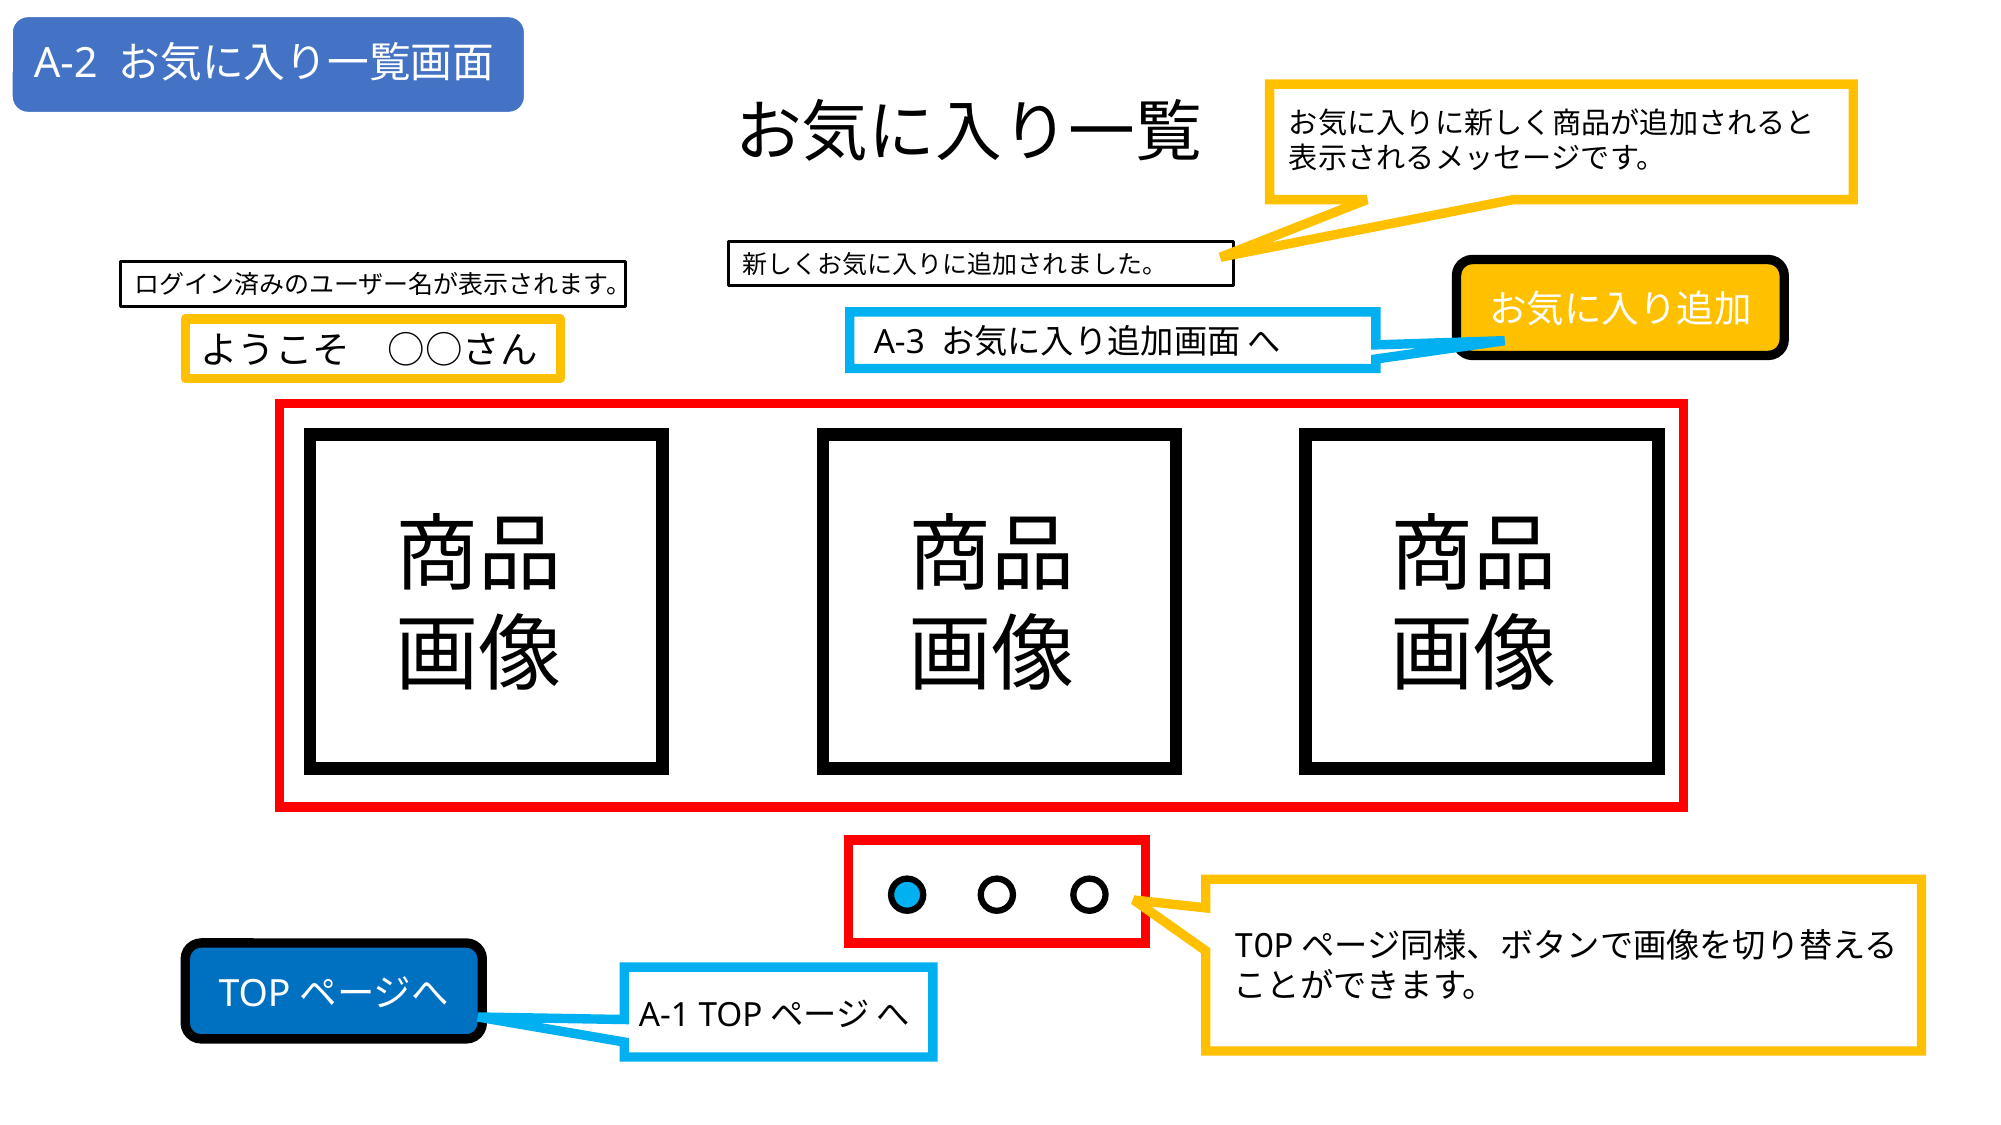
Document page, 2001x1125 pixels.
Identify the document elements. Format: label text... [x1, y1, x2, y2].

text_box TOPページへ [184, 941, 484, 1040]
text_box 新しくお気に入りに追加されました。 [728, 241, 1234, 286]
text_box お気に入り一覧 [720, 81, 1264, 177]
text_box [624, 967, 936, 1082]
text_box ようこそ ○○さん [185, 318, 561, 379]
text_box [1205, 879, 1930, 1051]
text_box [849, 311, 1376, 400]
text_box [11, 16, 525, 113]
text_box ログイン済みのユーザー名が表示されます。 [120, 261, 626, 307]
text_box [1269, 84, 1854, 200]
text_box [279, 403, 1684, 943]
text_box お気に入り追加 [1455, 258, 1786, 357]
